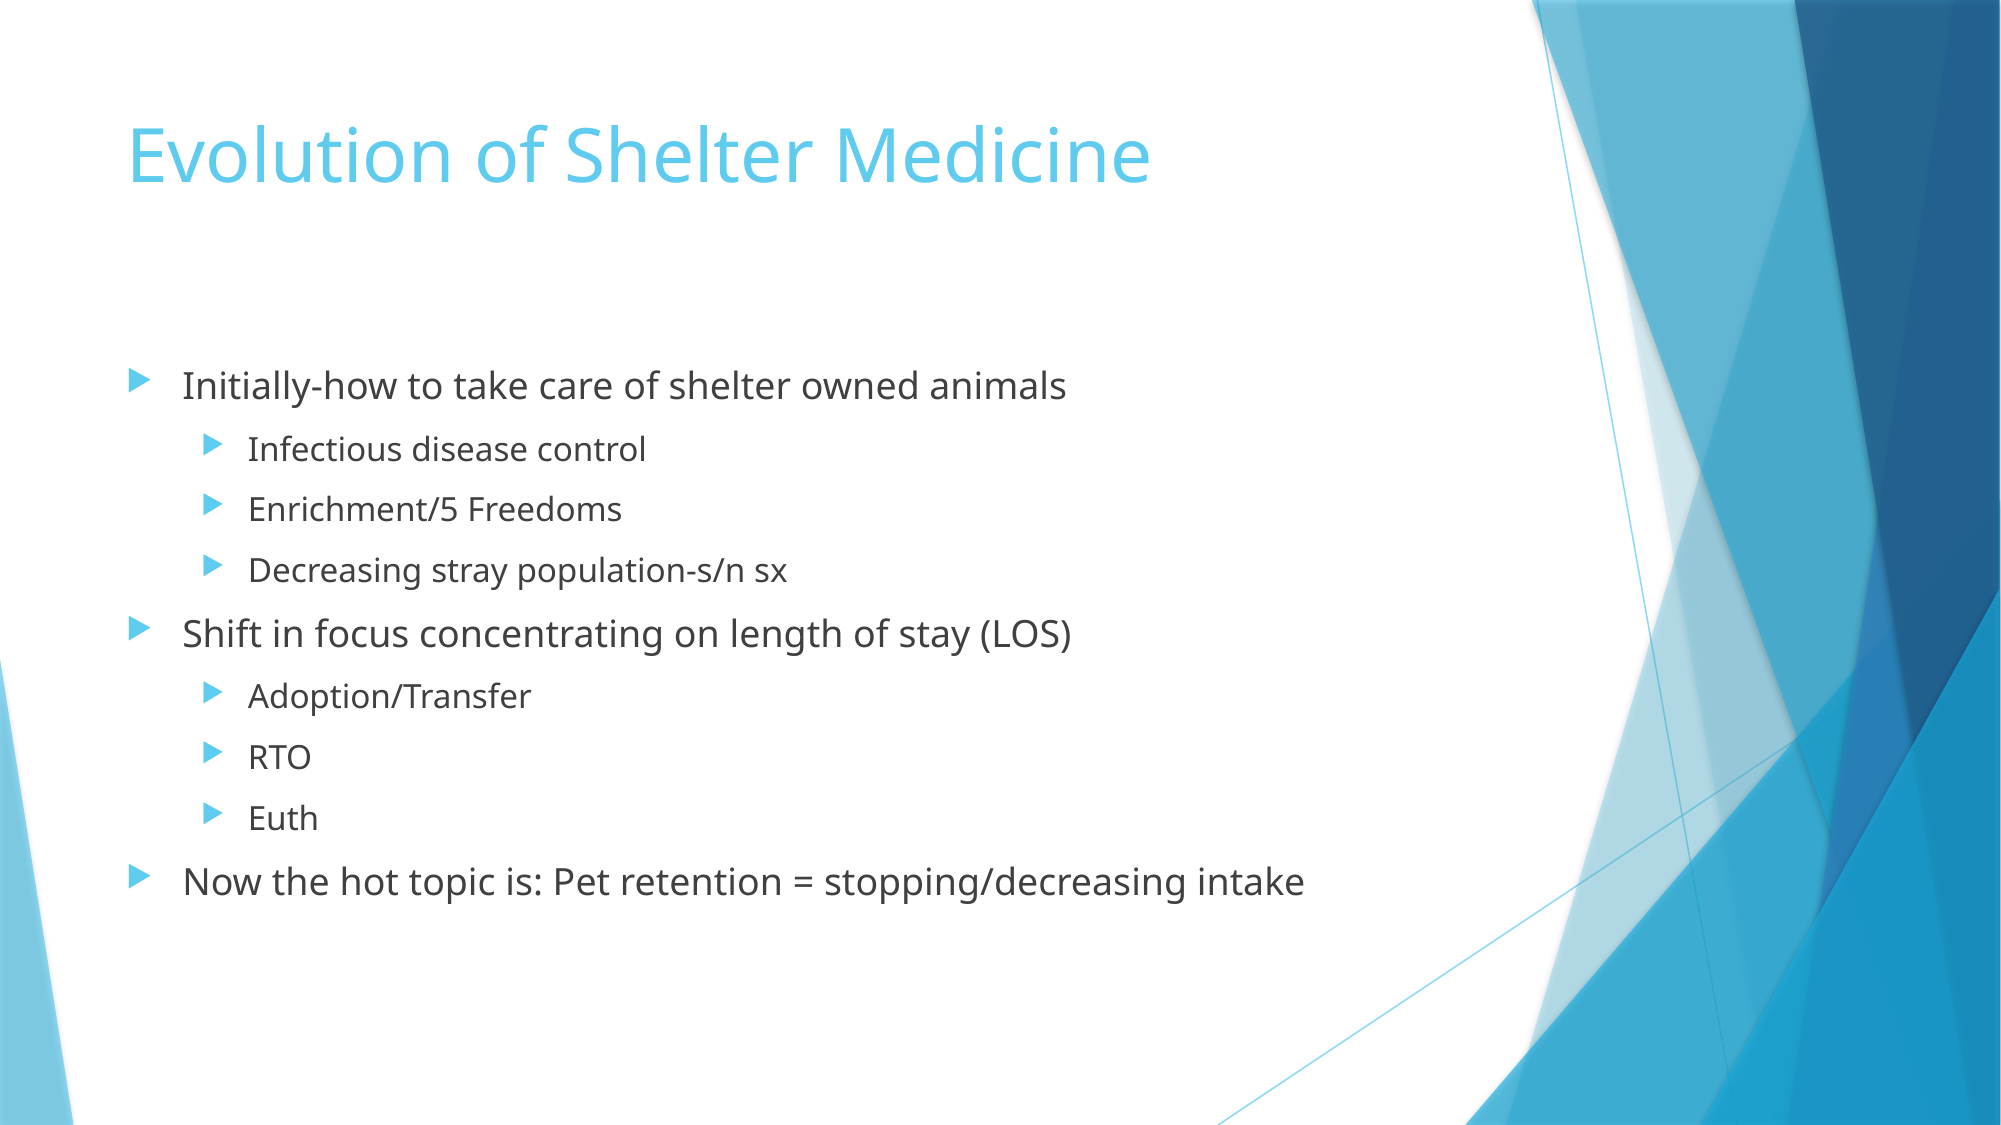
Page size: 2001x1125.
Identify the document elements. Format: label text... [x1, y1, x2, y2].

title Evolution of Shelter Medicine [111, 99, 1522, 317]
list Initially-how to take care of shelter owned animals Infectious disease control Enrichment/5 Freedoms Decreasing stray population-s/n sx Shift in focus concentrating on length of stay (LOS) Adoption/Transfer RTO Euth Now the hot topic is: Pet retention = stopping/decreasing intake [111, 354, 1522, 992]
